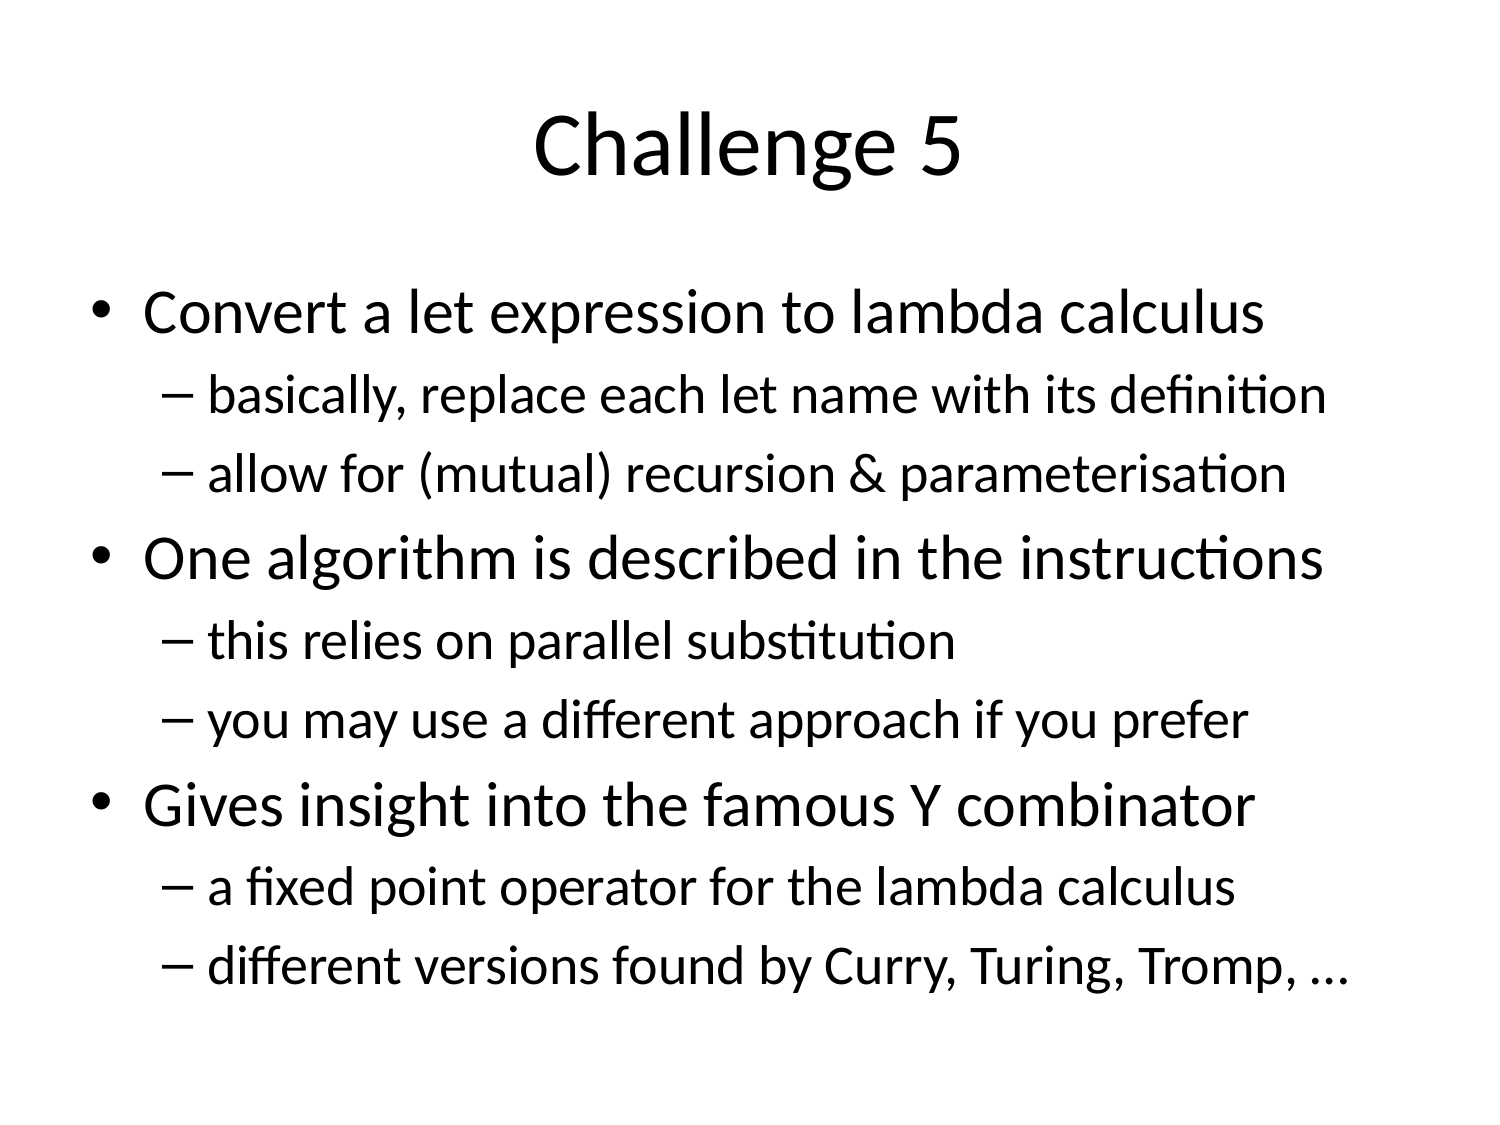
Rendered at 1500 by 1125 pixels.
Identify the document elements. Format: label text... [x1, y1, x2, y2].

title Challenge 5 [75, 45, 1425, 233]
list Convert a let expression to lambda calculus basically, replace each let name with its definition allow for (mutual) recursion & parameterisation One algorithm is described in the instructions this relies on parallel substitution you may use a different approach if you prefer Gives insight into the famous Y combinator a fixed point operator for the lambda calculus different versions found by Curry, Turing, Tromp, … [75, 262, 1425, 1005]
